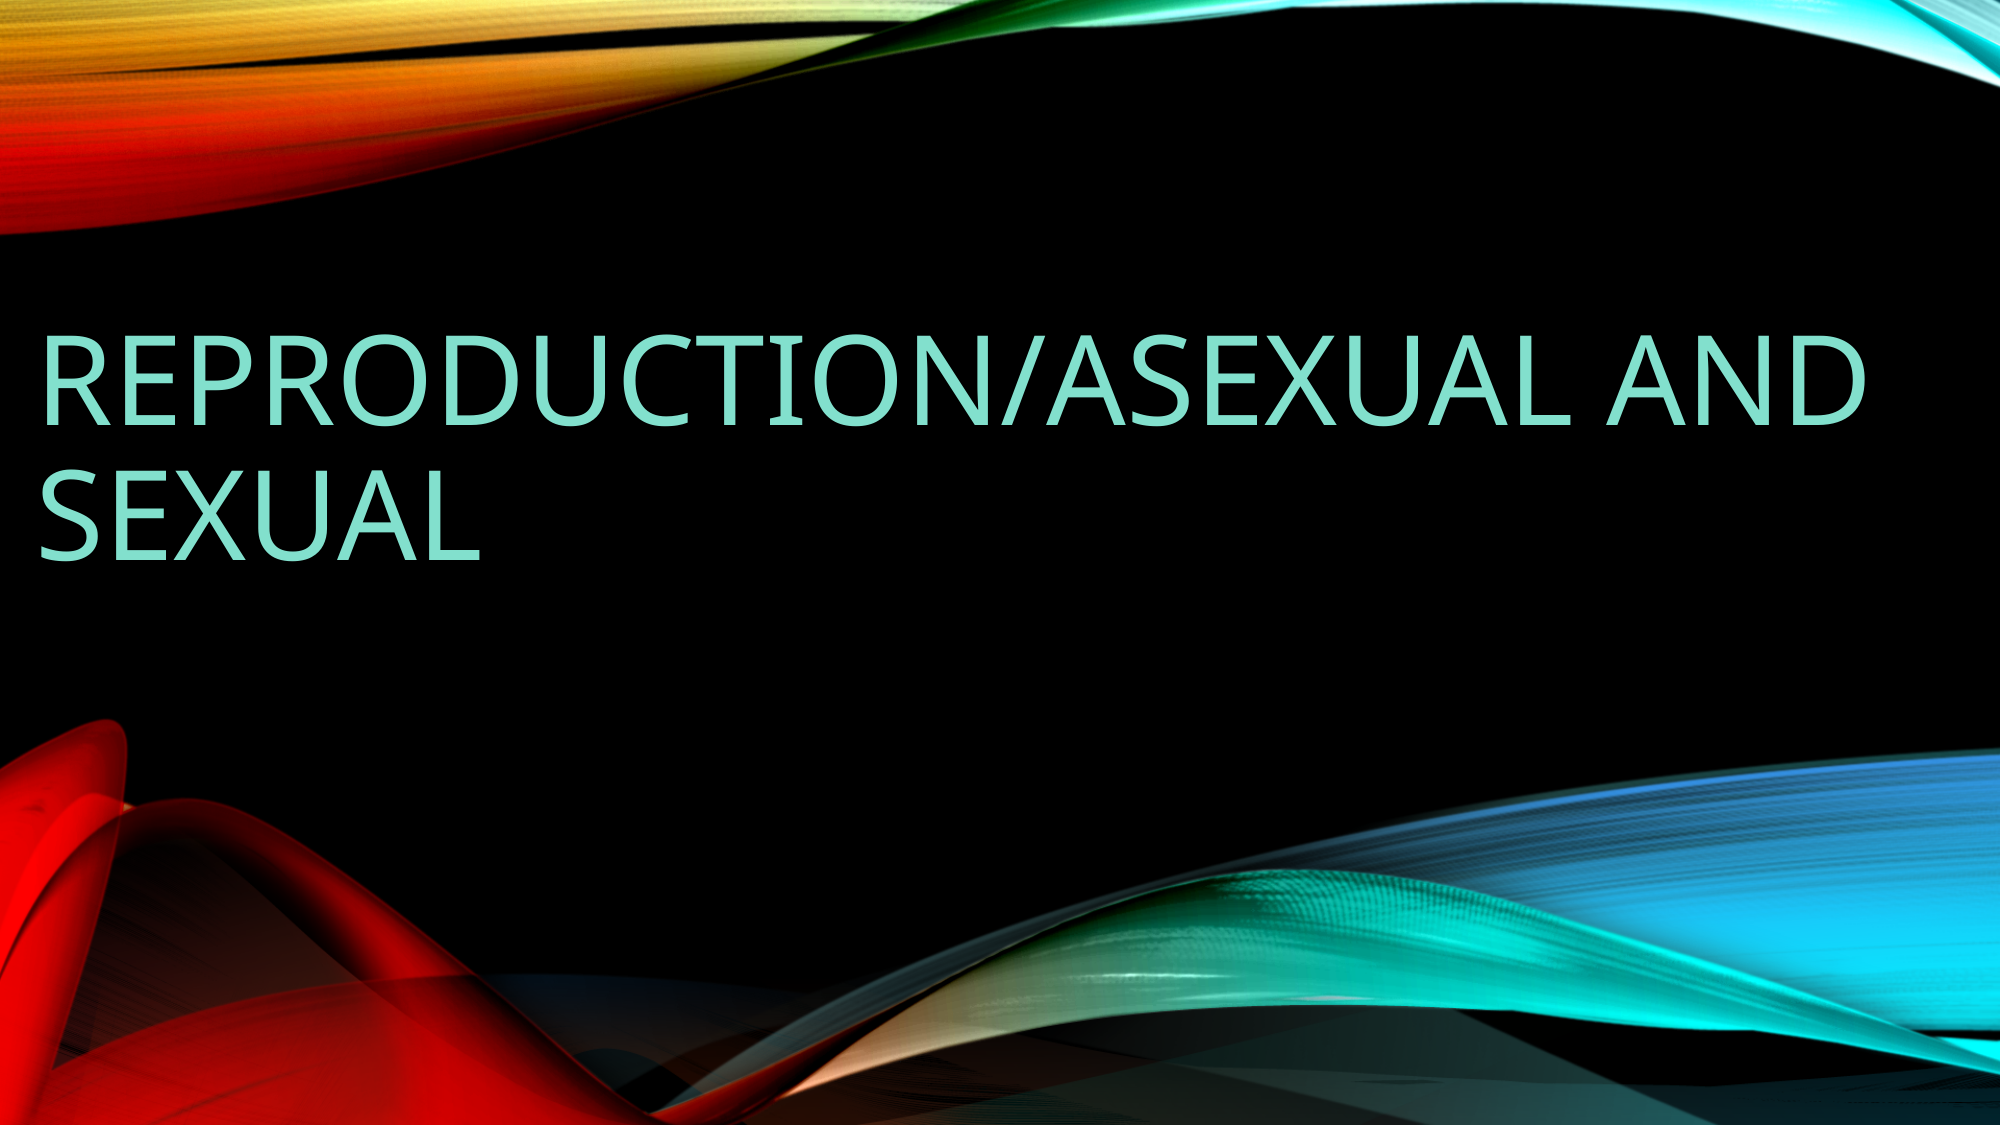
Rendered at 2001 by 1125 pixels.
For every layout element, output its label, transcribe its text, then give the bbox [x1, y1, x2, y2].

title Reproduction/Asexual and sexual [20, 295, 1956, 596]
picture [0, 0, 2000, 237]
picture [0, 717, 2000, 1125]
